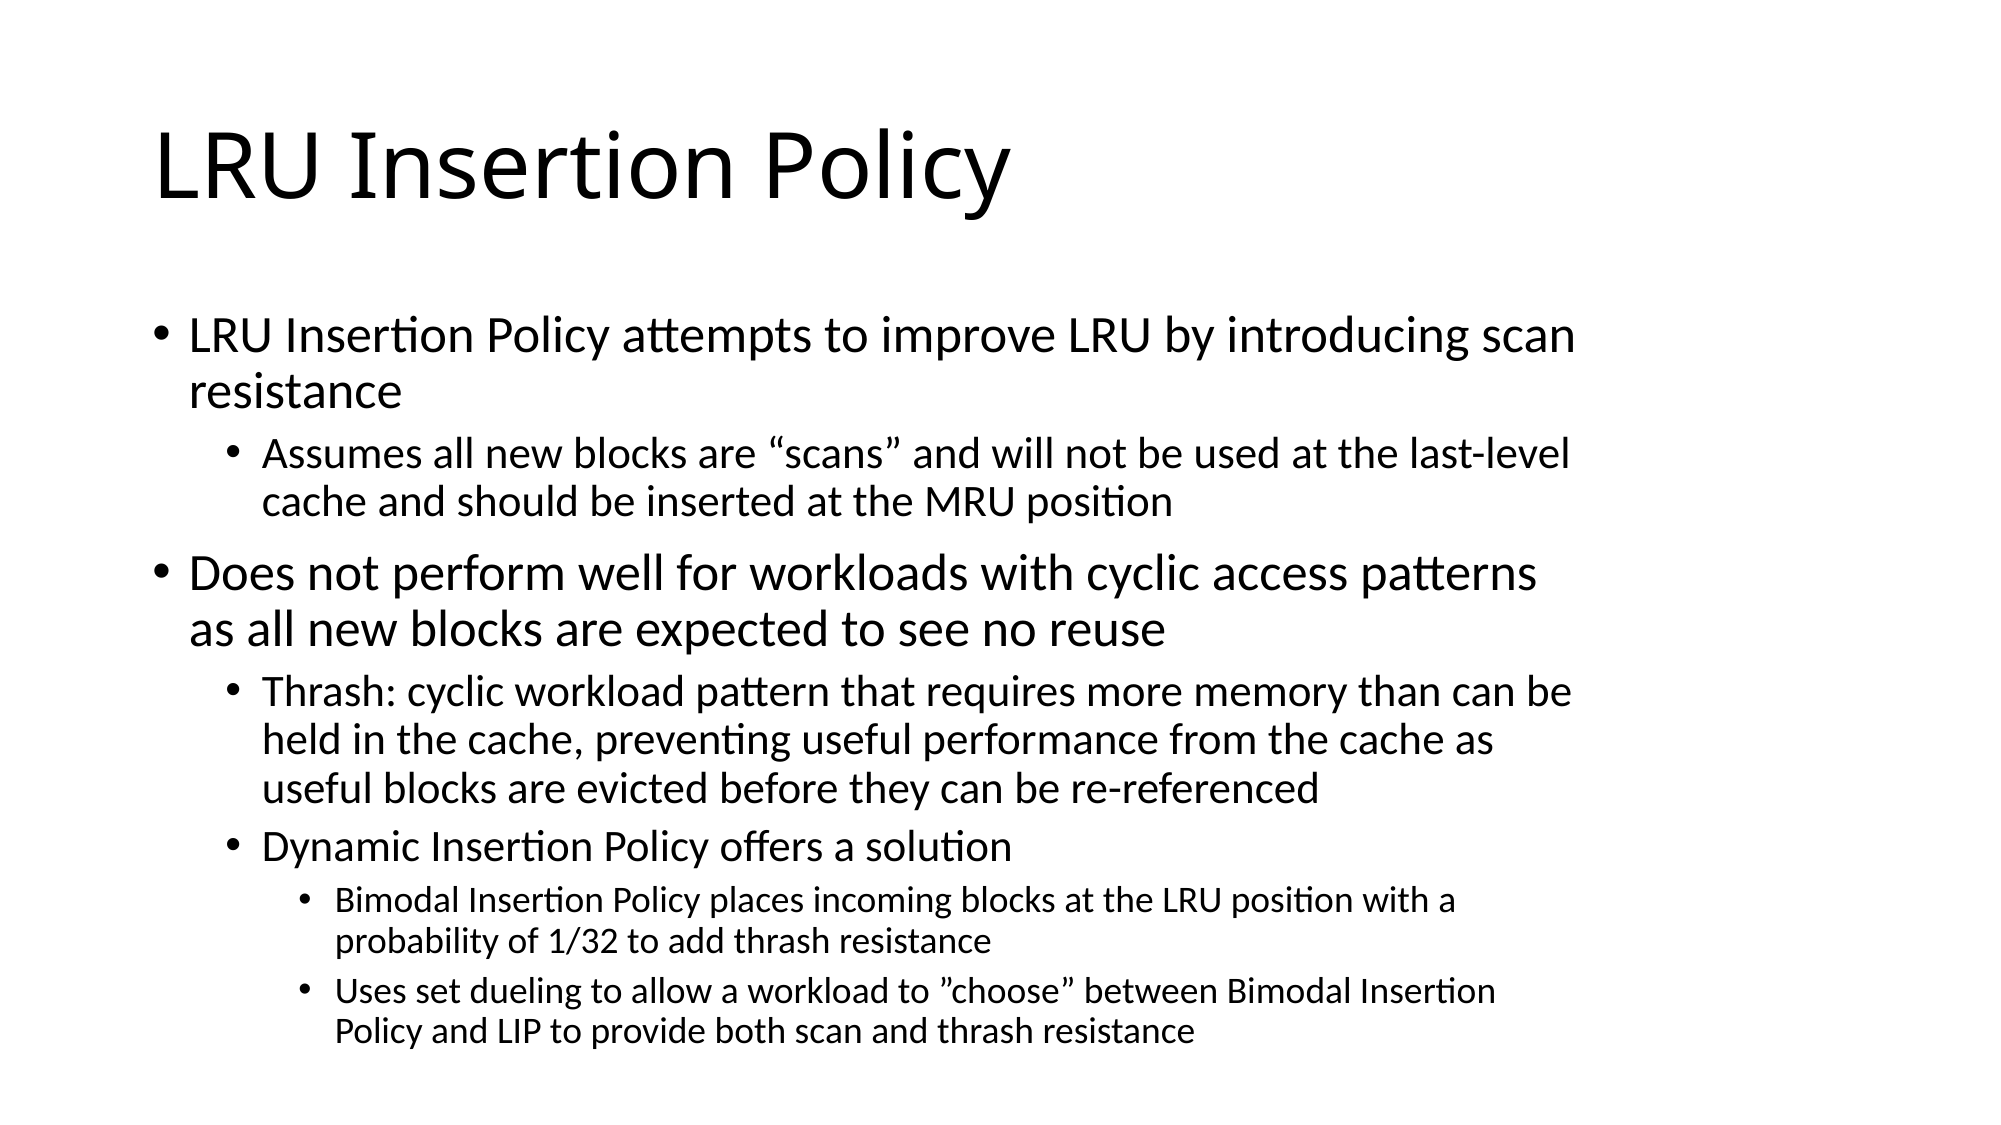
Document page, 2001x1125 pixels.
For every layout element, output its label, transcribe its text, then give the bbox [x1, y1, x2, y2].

list LRU Insertion Policy attempts to improve LRU by introducing scan resistance Assumes all new blocks are “scans” and will not be used at the last-level cache and should be inserted at the MRU position Does not perform well for workloads with cyclic access patterns as all new blocks are expected to see no reuse Thrash: cyclic workload pattern that requires more memory than can be held in the cache, preventing useful performance from the cache as useful blocks are evicted before they can be re-referenced Dynamic Insertion Policy offers a solution Bimodal Insertion Policy places incoming blocks at the LRU position with a probability of 1/32 to add thrash resistance Uses set dueling to allow a workload to ”choose” between Bimodal Insertion Policy and LIP to provide both scan and thrash resistance [137, 299, 1599, 1066]
title LRU Insertion Policy [137, 59, 1863, 278]
